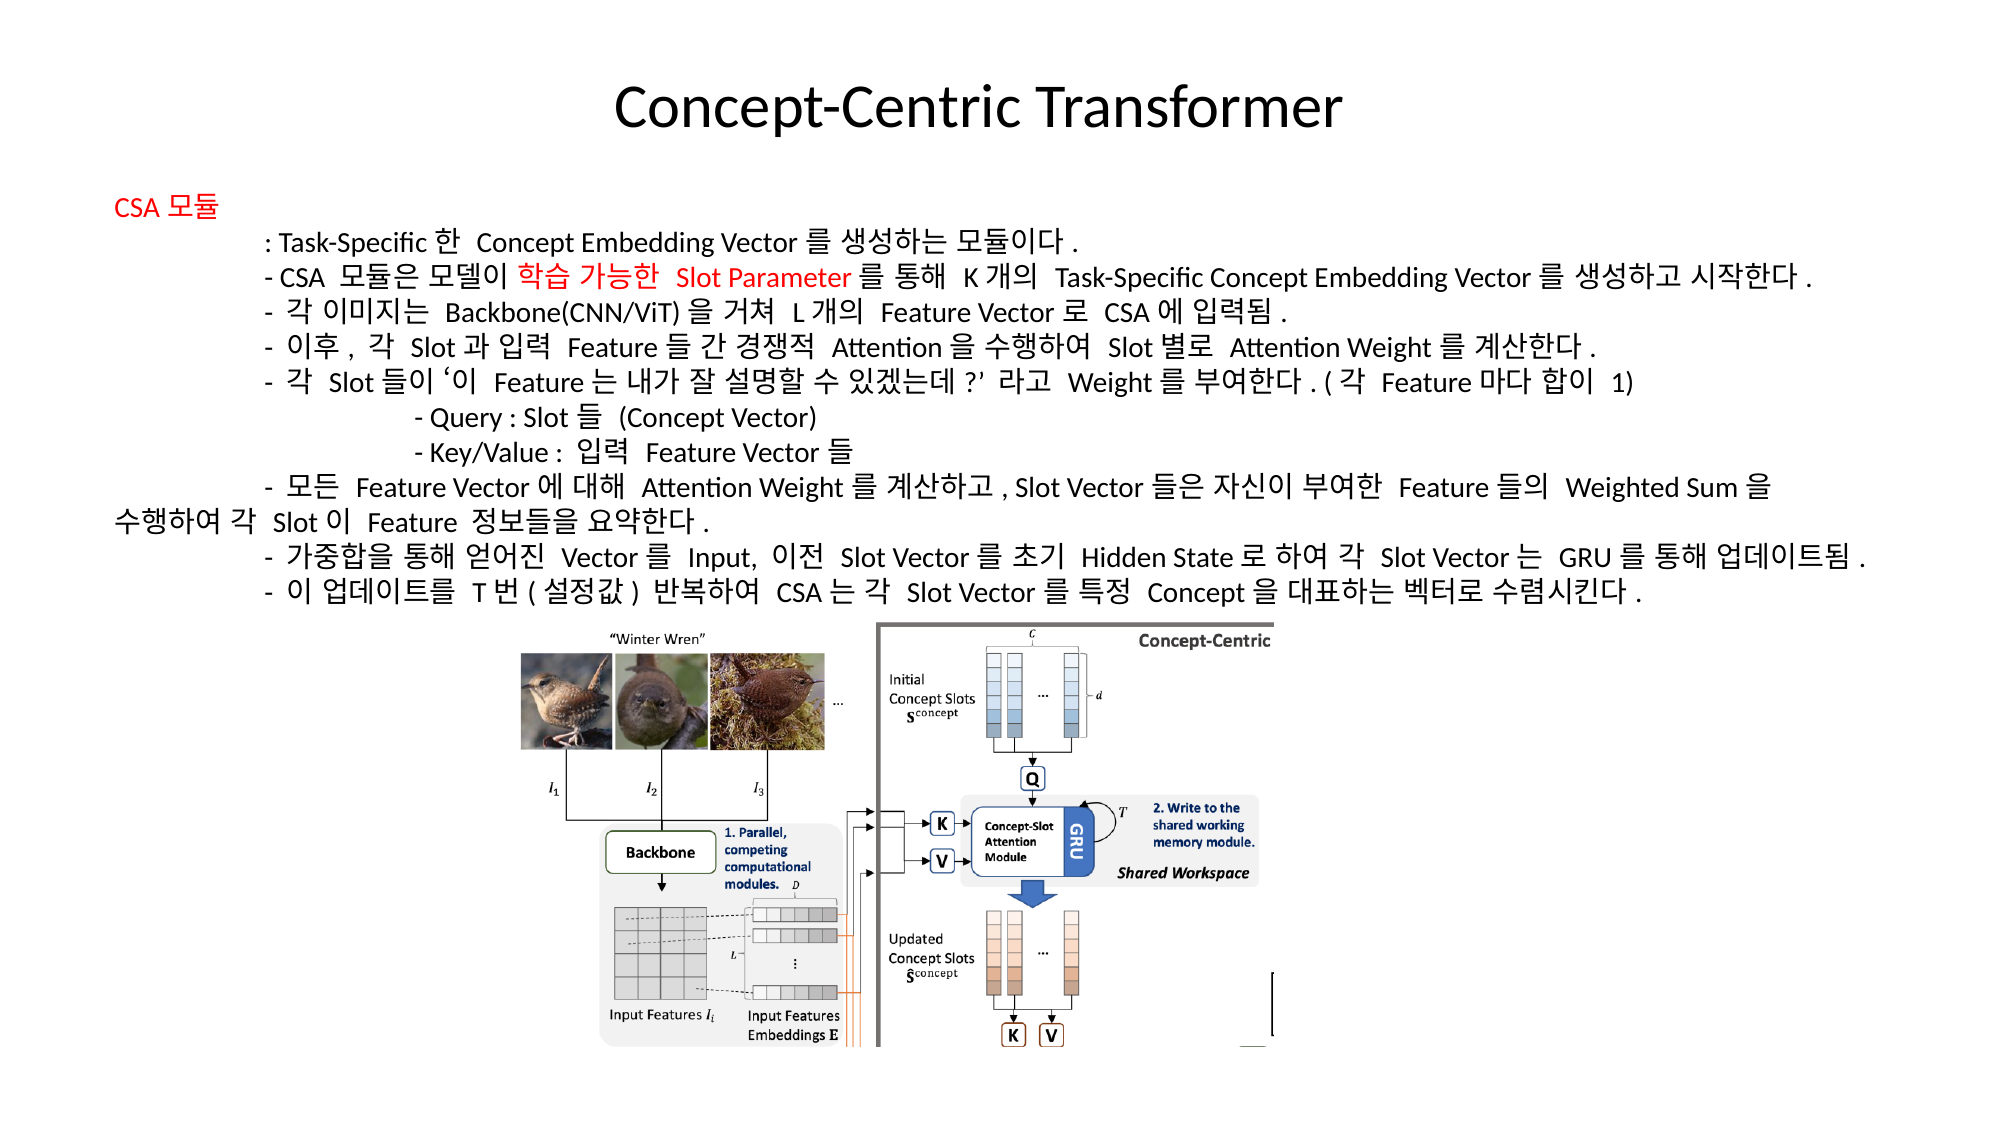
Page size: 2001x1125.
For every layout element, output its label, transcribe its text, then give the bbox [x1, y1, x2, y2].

picture [486, 614, 1274, 1047]
text_box Concept-Centric Transformer [298, 57, 1661, 147]
text_box CSA모듈 : Task-Specific한 Concept Embedding Vector를 생성하는 모듈이다. - CSA 모듈은 모델이 학습 가능한 Slot Parameter를 통해 K개의 Task-Specific Concept Embedding Vector를 생성하고 시작한다. - 각 이미지는 Backbone(CNN/ViT)을 거쳐 L개의 Feature Vector로 CSA에 입력됨. - 이후, 각 Slot과 입력 Feature들 간 경쟁적 Attention을 수행하여 Slot별로 Attention Weight를 계산한다. - 각 Slot들이 ‘이 Feature는 내가 잘 설명할 수 있겠는데?’ 라고 Weight를 부여한다. (각 Feature마다 합이 1) - Query : Slot들 (Concept Vector) - Key/Value : 입력 Feature Vector들 - 모든 Feature Vector에 대해 Attention Weight를 계산하고, Slot Vector들은 자신이 부여한 Feature들의 Weighted Sum을 수행하여 각 Slot이 Feature 정보들을 요약한다. - 가중합을 통해 얻어진 Vector를 Input, 이전 Slot Vector를 초기 Hidden State로 하여 각 Slot Vector는 GRU를 통해 업데이트됨. - 이 업데이트를 T번(설정값) 반복하여 CSA는 각 Slot Vector를 특정 Concept을 대표하는 벡터로 수렴시킨다. [99, 180, 1888, 616]
